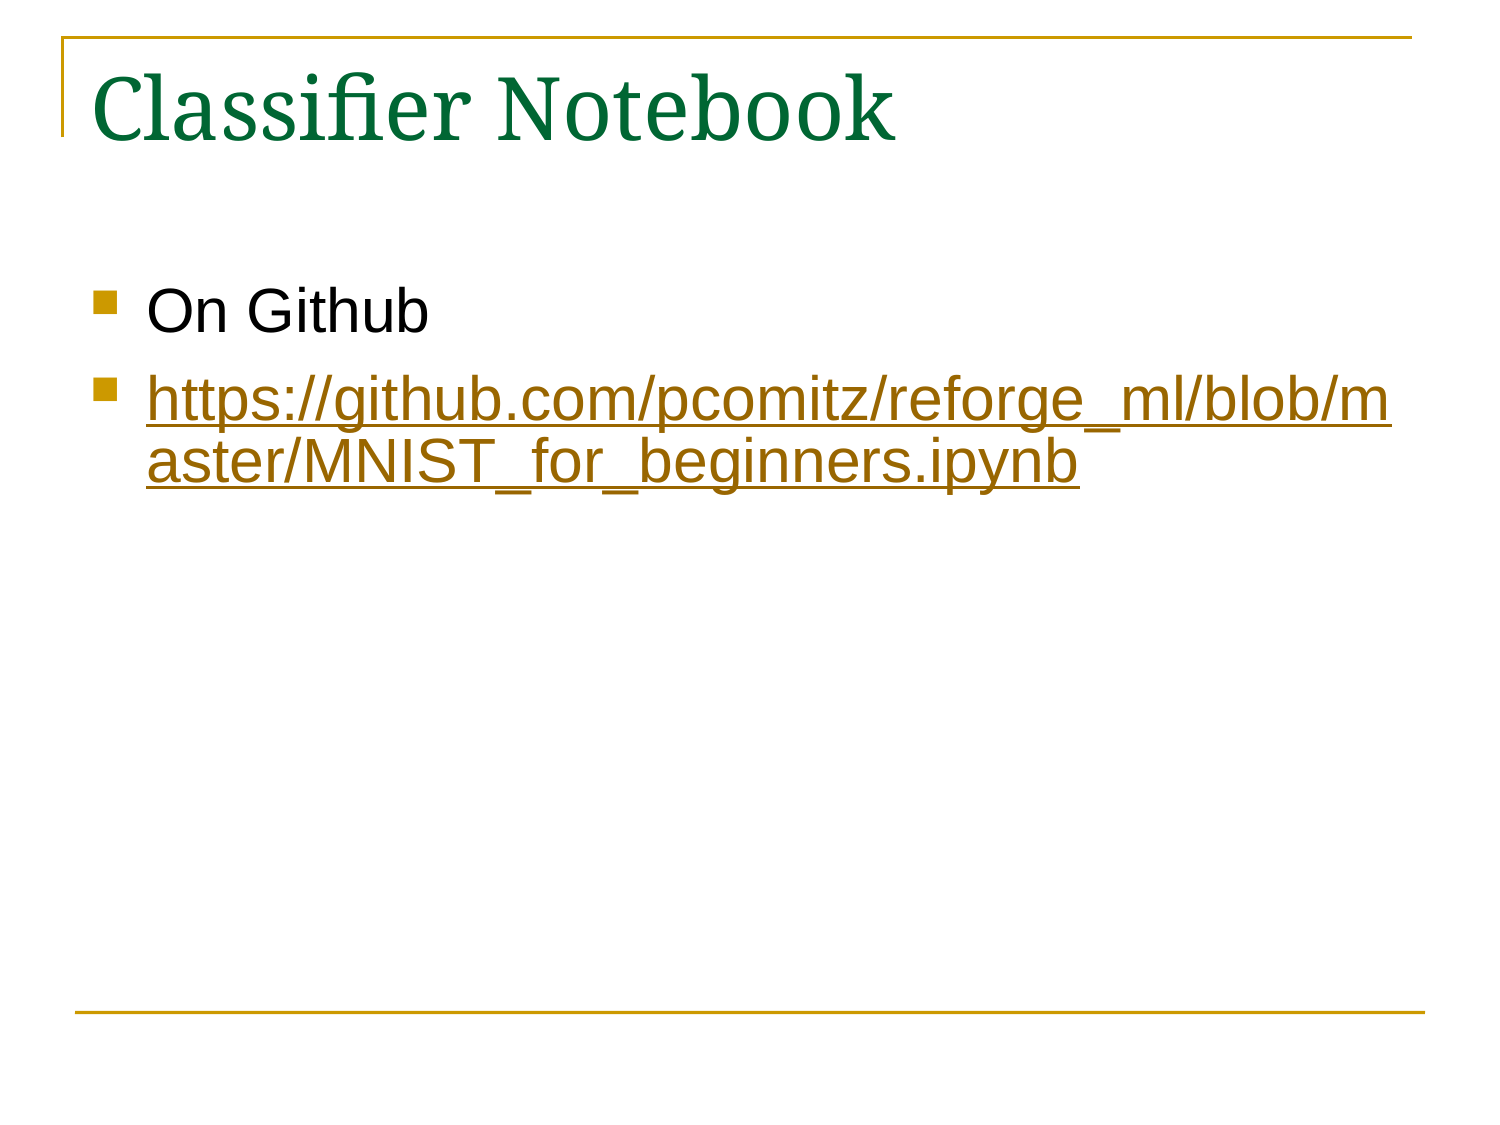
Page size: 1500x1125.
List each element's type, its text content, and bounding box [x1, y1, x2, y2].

title Classifier Notebook [74, 45, 1426, 233]
list On Github https://github.com/pcomitz/reforge_ml/blob/master/MNIST_for_beginners.ipynb [74, 262, 1426, 1006]
